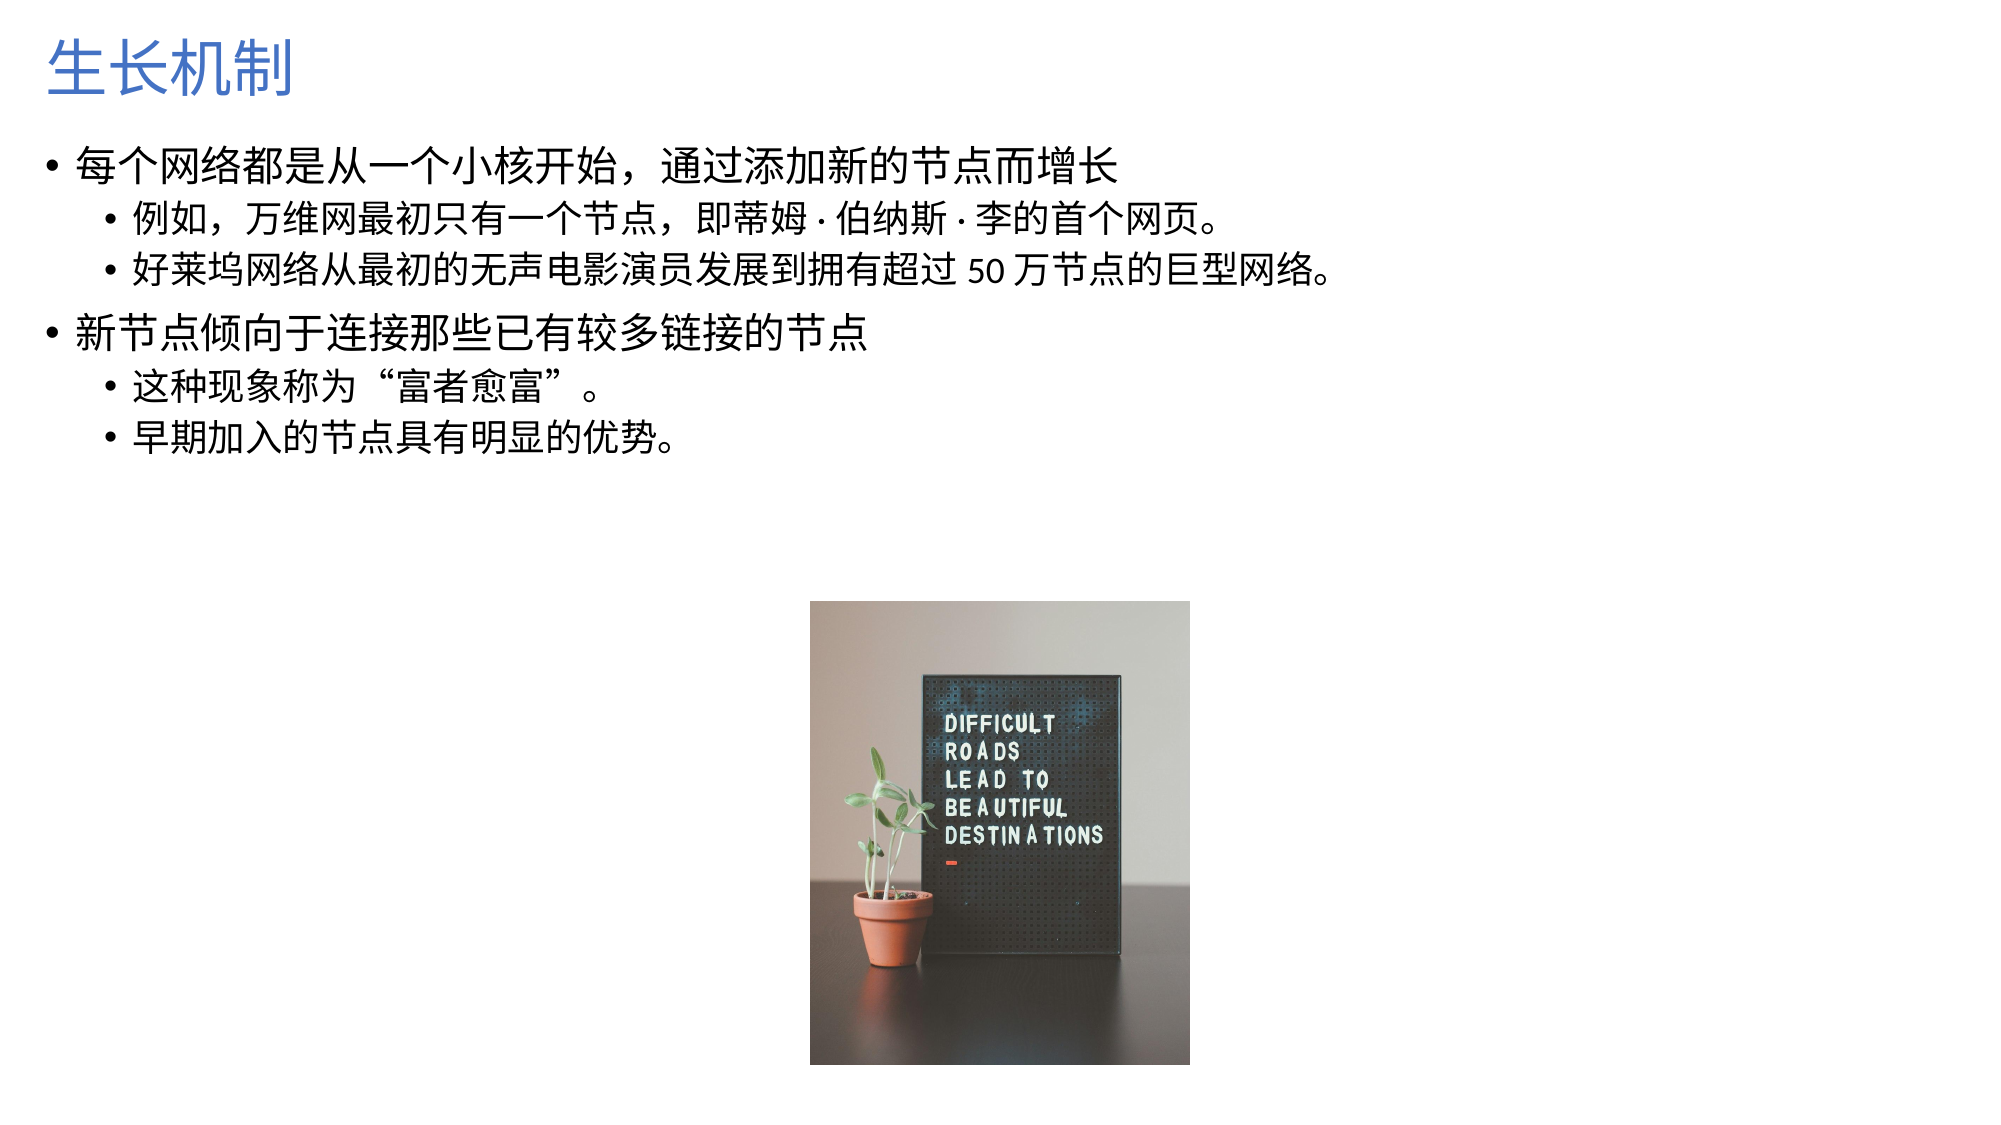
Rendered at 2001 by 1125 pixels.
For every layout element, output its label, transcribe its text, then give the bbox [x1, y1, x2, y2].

list 每个网络都是从一个小核开始，通过添加新的节点而增长 例如，万维网最初只有一个节点，即蒂姆·伯纳斯·李的首个网页。 好莱坞网络从最初的无声电影演员发展到拥有超过50万节点的巨型网络。 新节点倾向于连接那些已有较多链接的节点 这种现象称为“富者愈富”。 早期加入的节点具有明显的优势。 [30, 137, 1970, 602]
picture [809, 601, 1190, 1065]
title 生长机制 [30, 29, 1970, 93]
